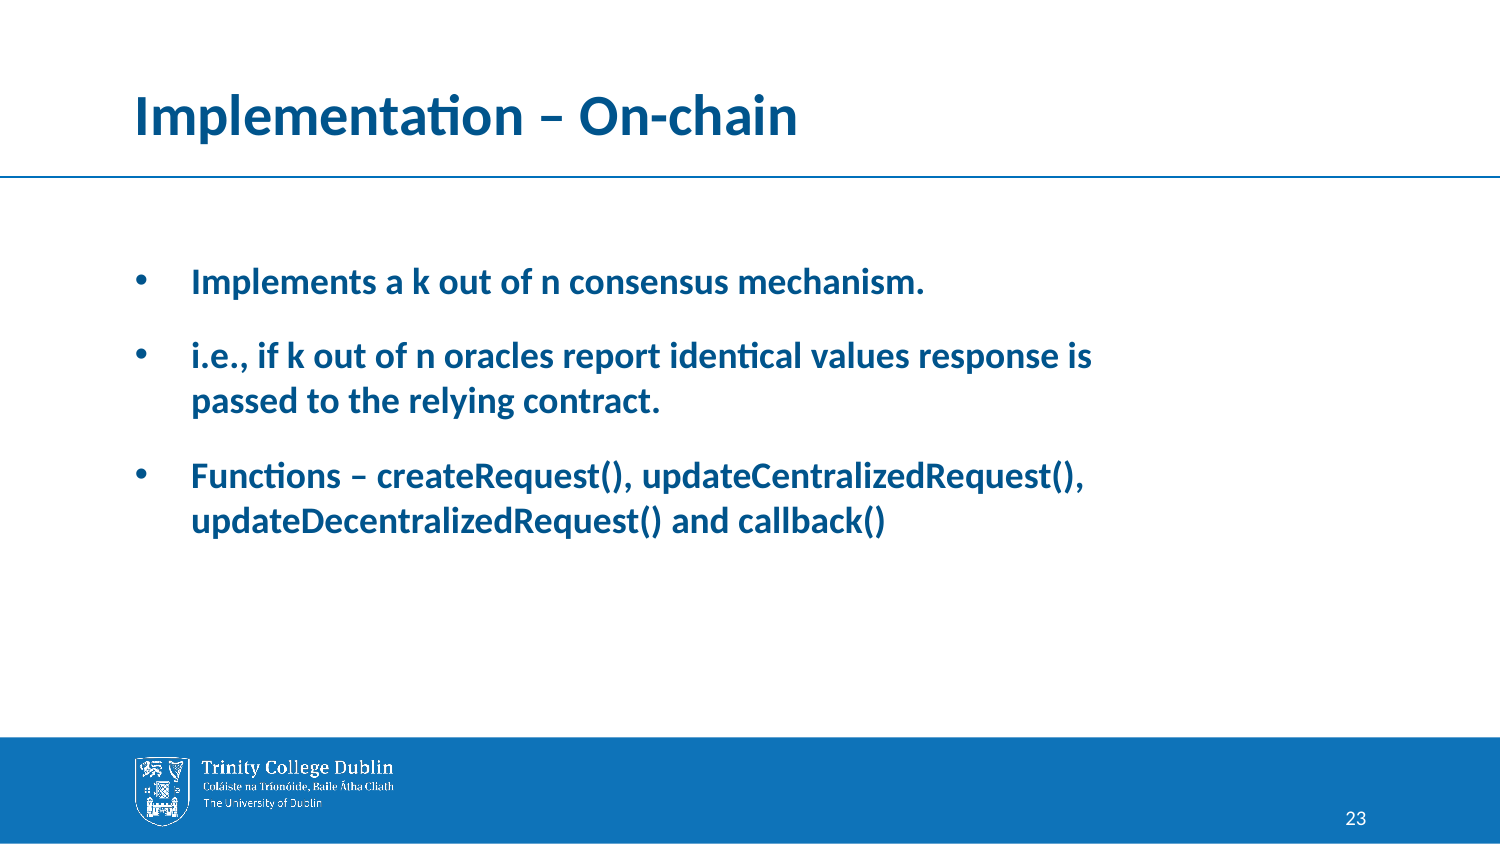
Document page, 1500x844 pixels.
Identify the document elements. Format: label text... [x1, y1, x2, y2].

text_box Implementation – On-chain [134, 78, 1366, 148]
picture [134, 756, 395, 827]
text_box Implements a k out of n consensus mechanism. i.e., if k out of n oracles report identical values response is passed to the relying contract. Functions – createRequest(), updateCentralizedRequest(), updateDecentralizedRequest() and callback() [134, 256, 1201, 587]
